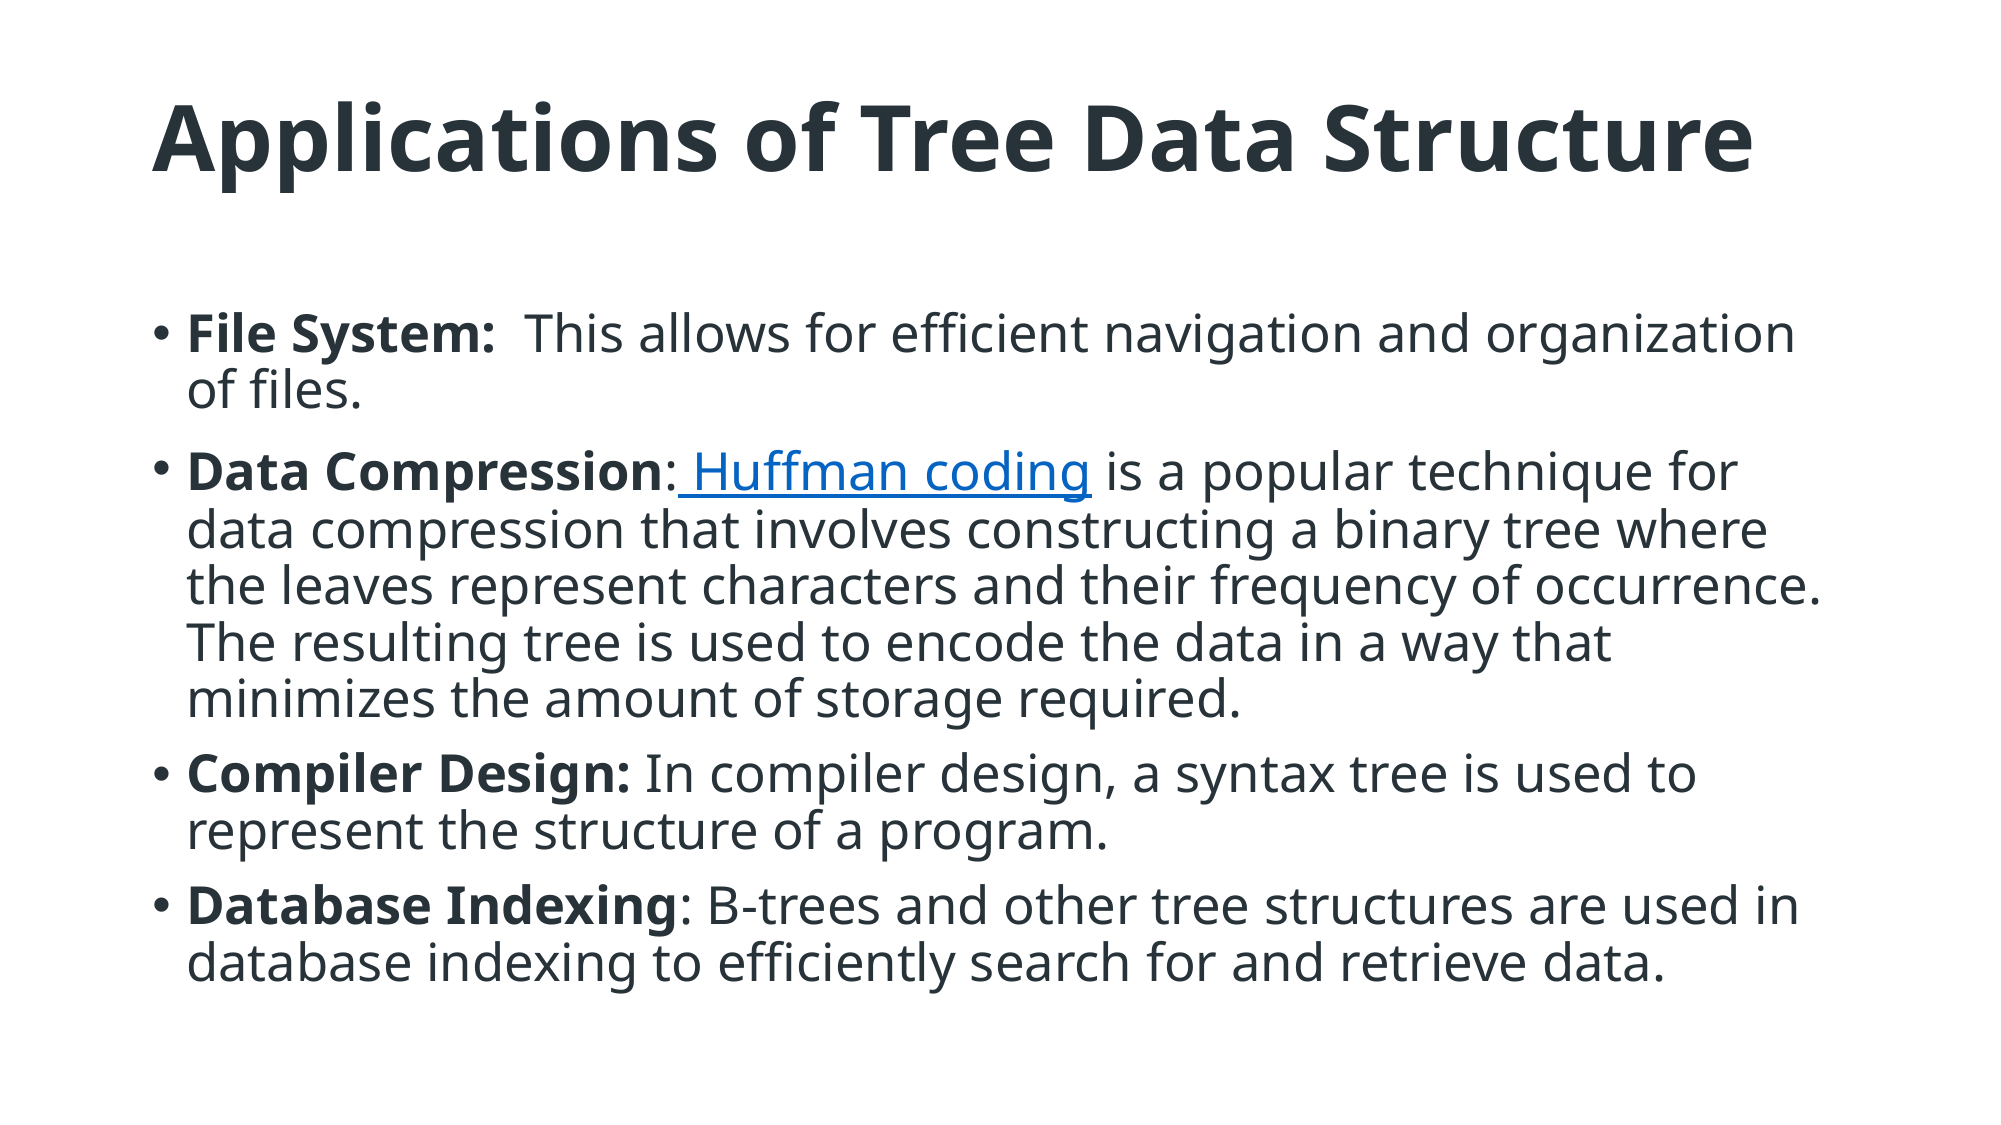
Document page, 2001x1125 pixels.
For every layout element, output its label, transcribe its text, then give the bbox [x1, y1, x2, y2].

title Applications of Tree Data Structure [137, 59, 1792, 299]
list File System: This allows for efficient navigation and organization of files. Data Compression: Huffman coding is a popular technique for data compression that involves constructing a binary tree where the leaves represent characters and their frequency of occurrence. The resulting tree is used to encode the data in a way that minimizes the amount of storage required. Compiler Design: In compiler design, a syntax tree is used to represent the structure of a program. Database Indexing: B-trees and other tree structures are used in database indexing to efficiently search for and retrieve data. [137, 299, 1863, 1014]
